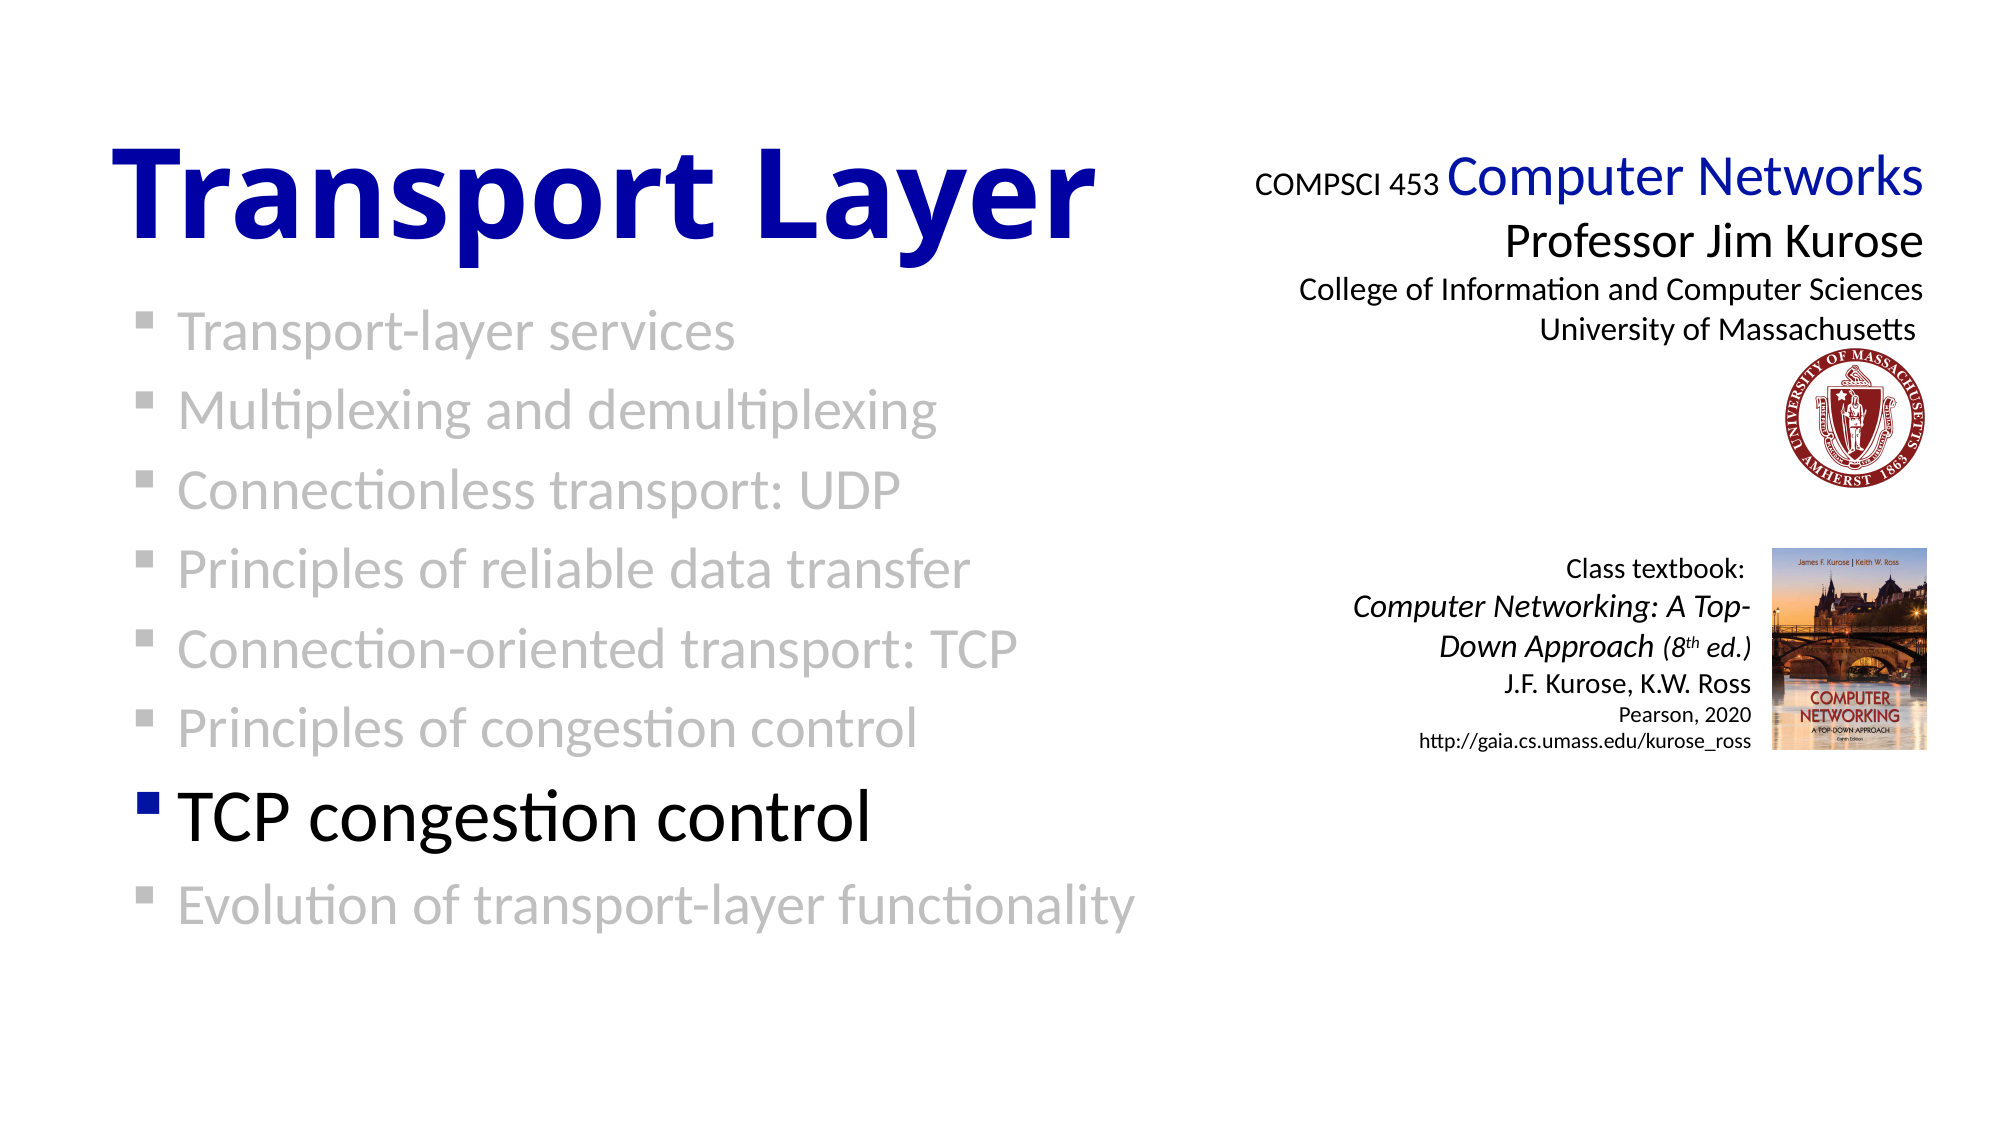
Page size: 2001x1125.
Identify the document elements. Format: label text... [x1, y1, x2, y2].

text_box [1217, 129, 1940, 765]
title Transport Layer [95, 106, 1170, 290]
list Transport-layer services Multiplexing and demultiplexing Connectionless transport: UDP Principles of reliable data transfer Connection-oriented transport: TCP Principles of congestion control TCP congestion control Evolution of transport-layer functionality [96, 292, 1307, 978]
